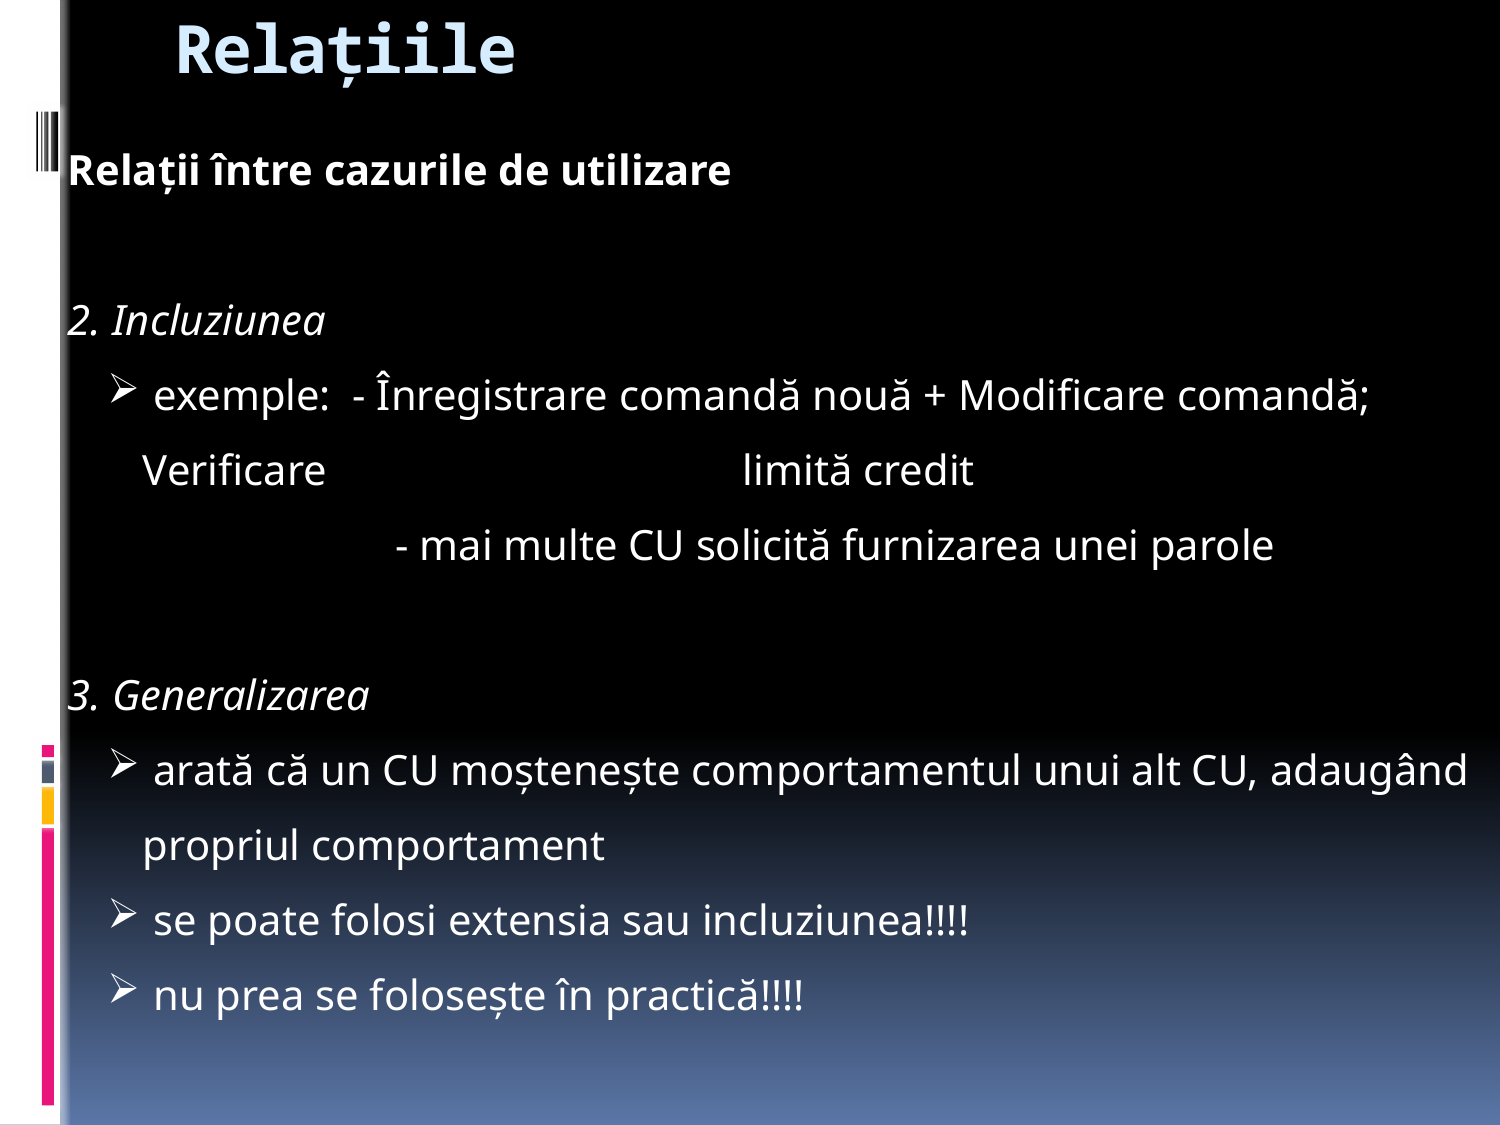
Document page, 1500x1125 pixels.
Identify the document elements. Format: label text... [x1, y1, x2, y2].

title Relaţiile [159, 0, 594, 110]
text_box Relaţii între cazurile de utilizare 2. Incluziunea exemple: - Înregistrare comandă nouă + Modificare comandă; Verificare limită credit - mai multe CU solicită furnizarea unei parole 3. Generalizarea arată că un CU moşteneşte comportamentul unui alt CU, adaugând propriul comportament se poate folosi extensia sau incluziunea!!!! nu prea se foloseşte în practică!!!! [53, 110, 1489, 1026]
